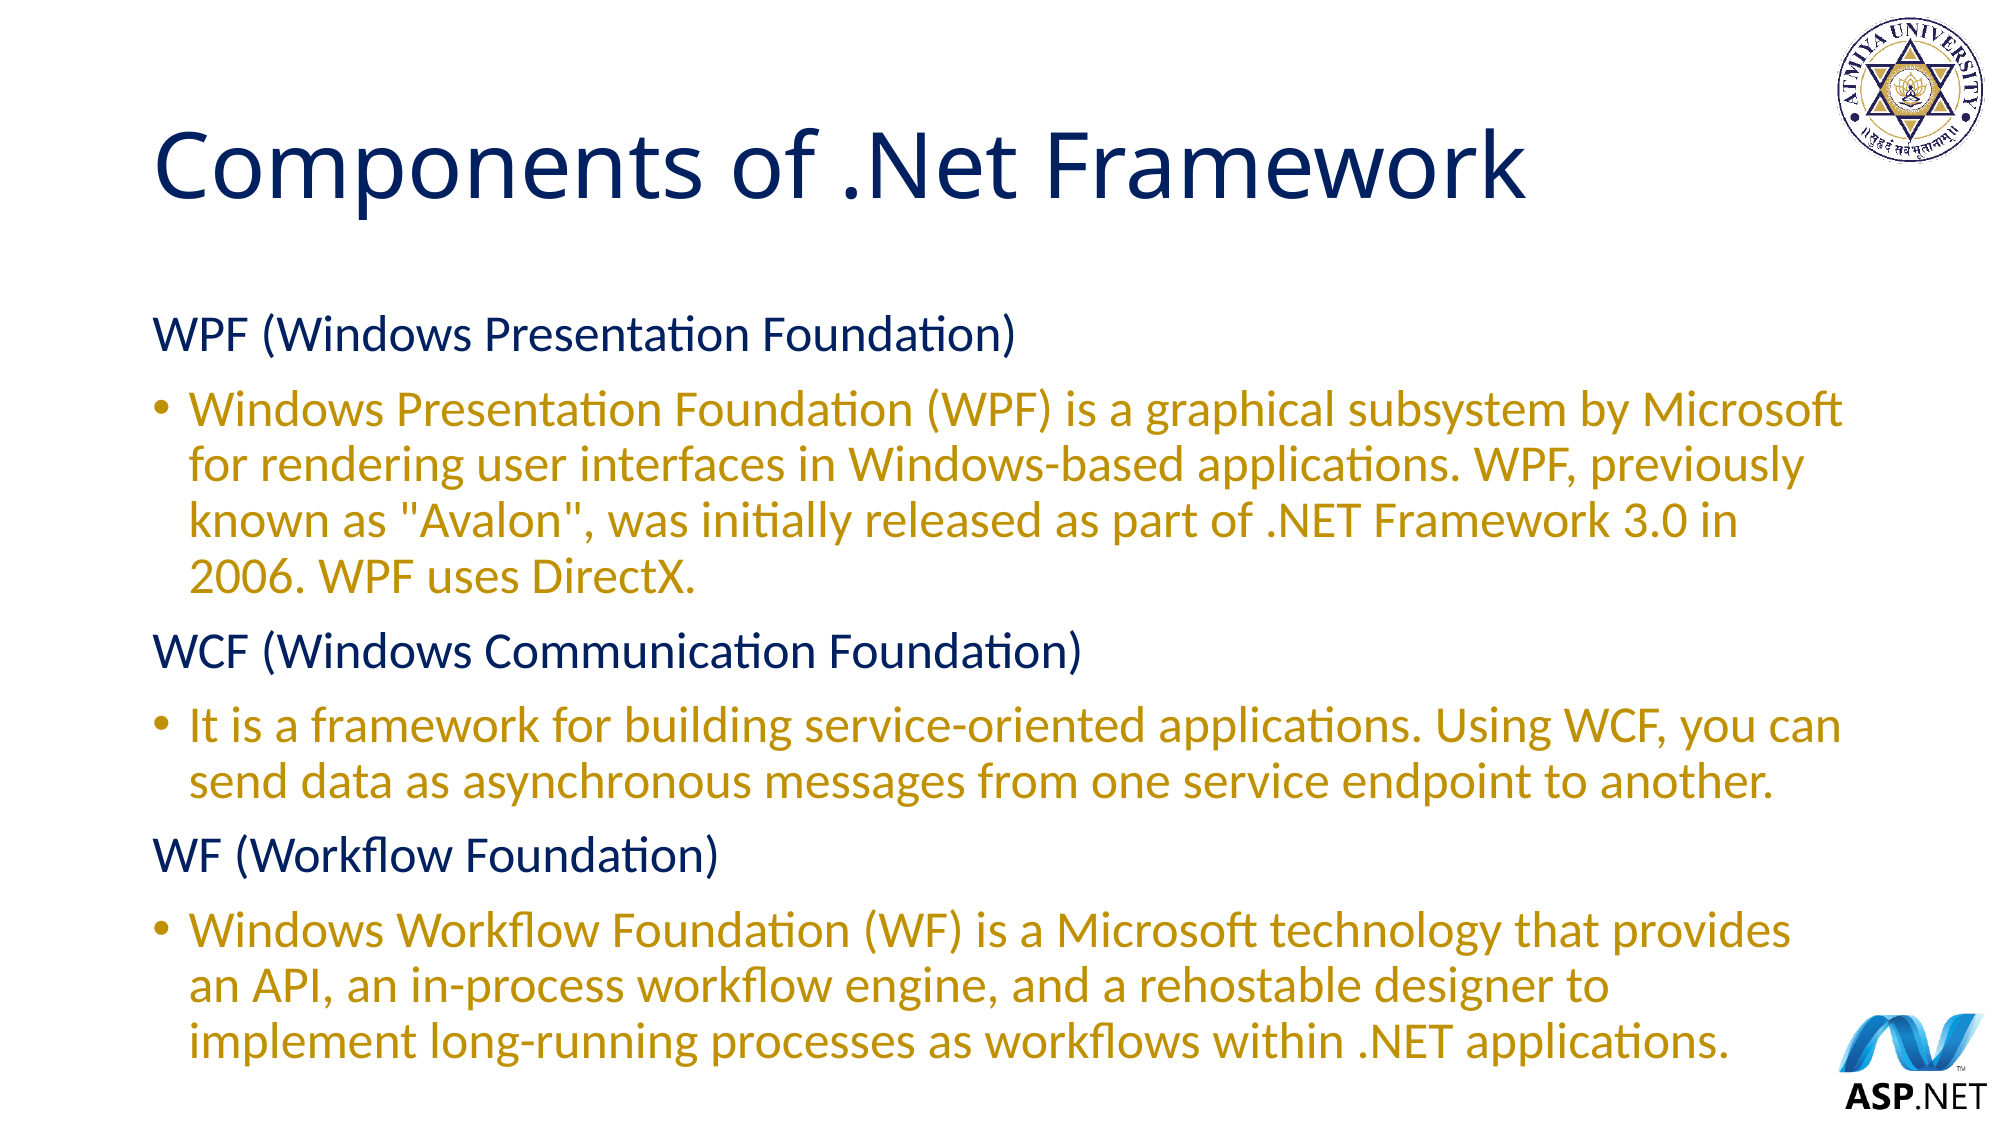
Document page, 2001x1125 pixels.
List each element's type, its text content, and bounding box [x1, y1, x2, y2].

list WPF (Windows Presentation Foundation) Windows Presentation Foundation (WPF) is a graphical subsystem by Microsoft for rendering user interfaces in Windows-based applications. WPF, previously known as "Avalon", was initially released as part of .NET Framework 3.0 in 2006. WPF uses DirectX. WCF (Windows Communication Foundation) It is a framework for building service-oriented applications. Using WCF, you can send data as asynchronous messages from one service endpoint to another. WF (Workflow Foundation) Windows Workflow Foundation (WF) is a Microsoft technology that provides an API, an in-process workflow engine, and a rehostable designer to implement long-running processes as workflows within .NET applications. [137, 299, 1863, 1125]
picture [1835, 15, 1985, 164]
title Components of .Net Framework [137, 59, 1863, 278]
picture [1802, 979, 2000, 1125]
